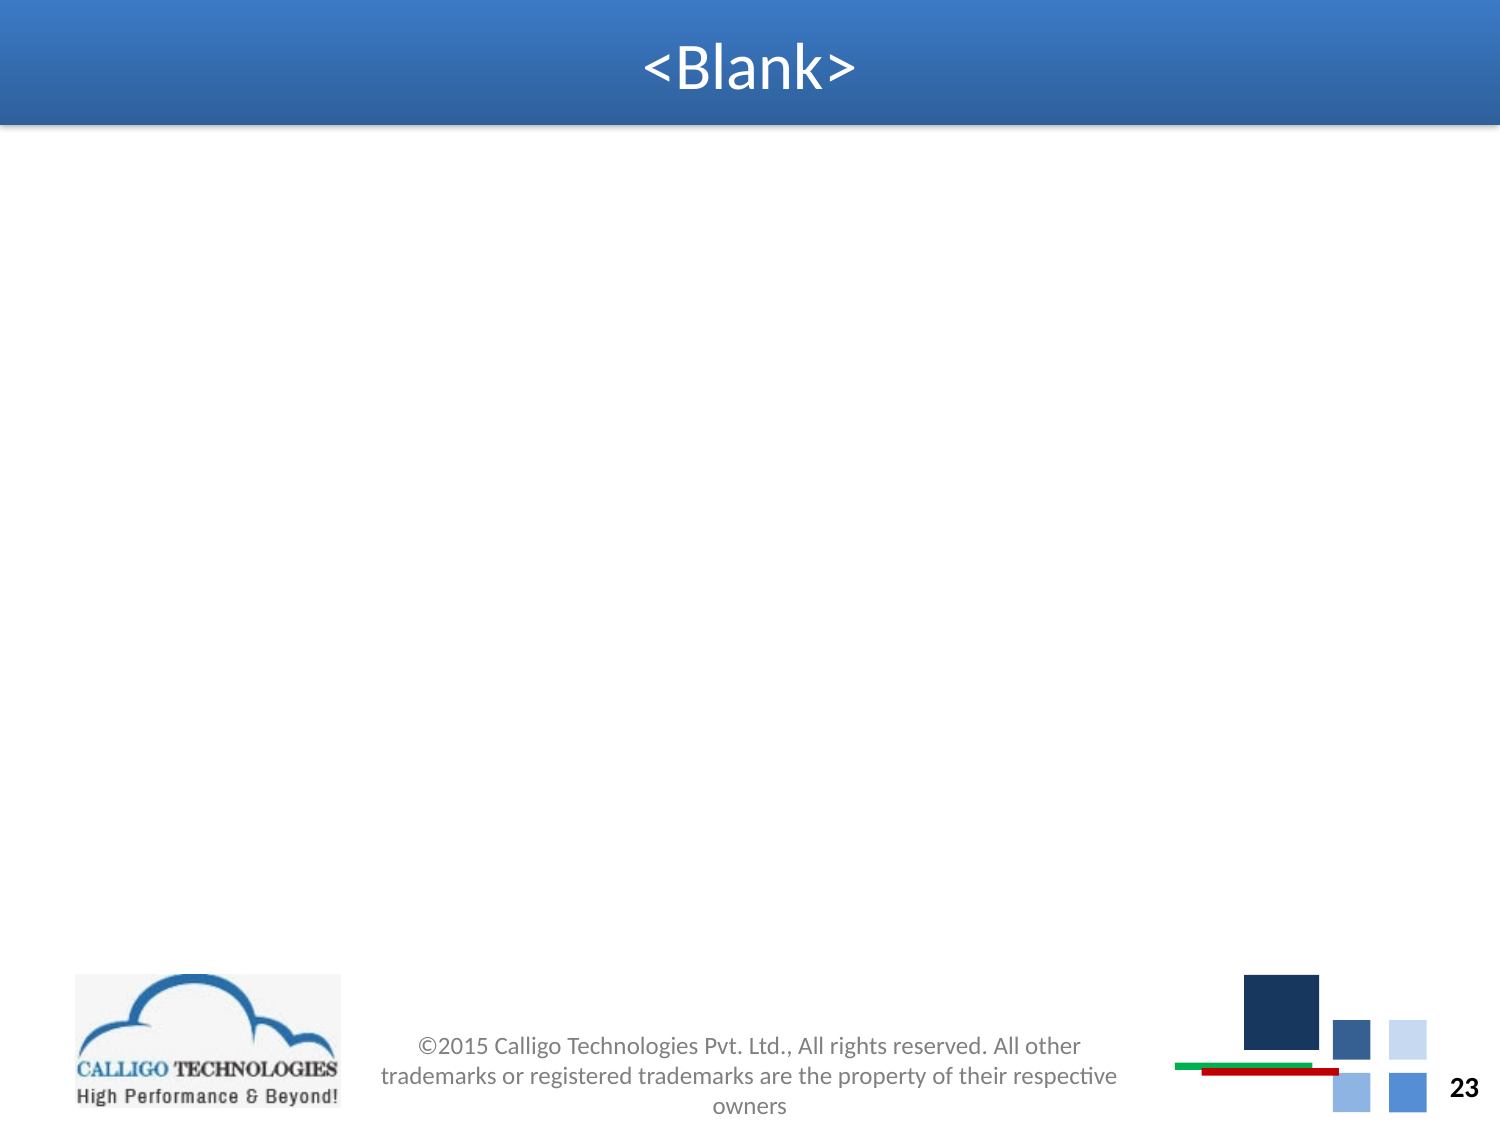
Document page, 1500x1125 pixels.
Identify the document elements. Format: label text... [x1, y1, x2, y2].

title <Blank> [0, 0, 1500, 125]
picture [75, 974, 341, 1108]
slide_number 23 [1144, 1055, 1495, 1116]
